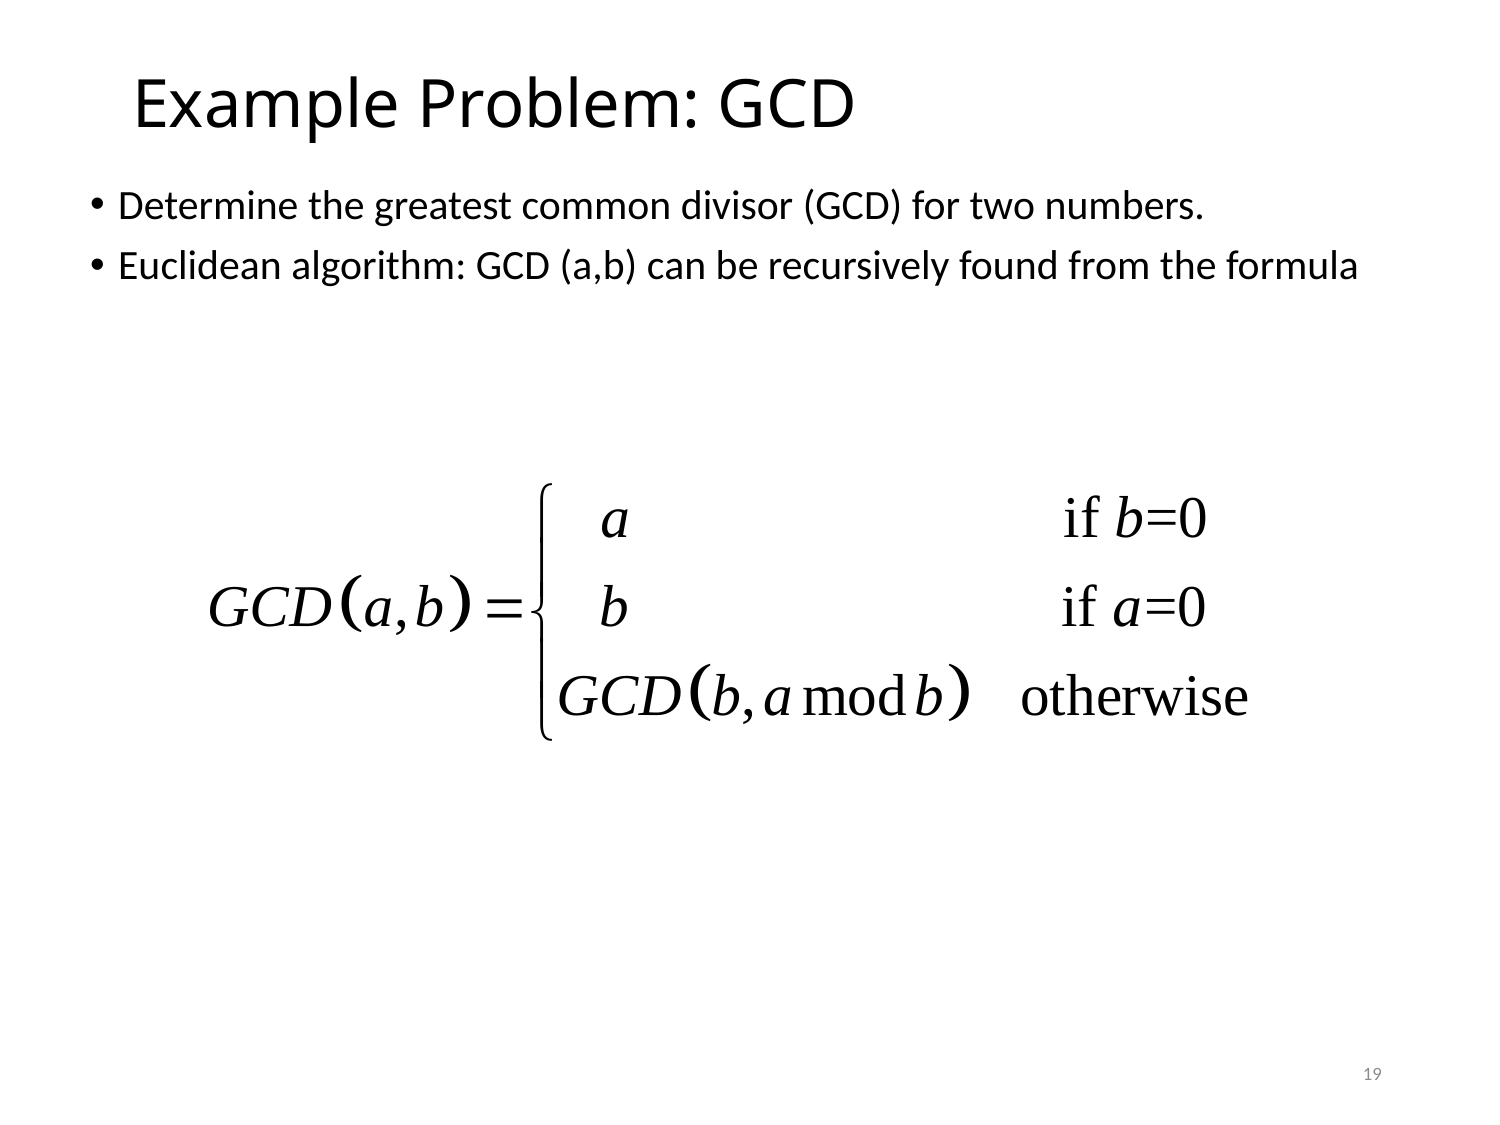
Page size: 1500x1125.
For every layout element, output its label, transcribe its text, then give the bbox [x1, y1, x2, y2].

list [199, 468, 1262, 756]
title Example Problem: GCD [117, 58, 1468, 155]
slide_number 19 [1059, 1042, 1397, 1103]
list Determine the greatest common divisor (GCD) for two numbers. Euclidean algorithm: GCD (a,b) can be recursively found from the formula [75, 175, 1424, 563]
